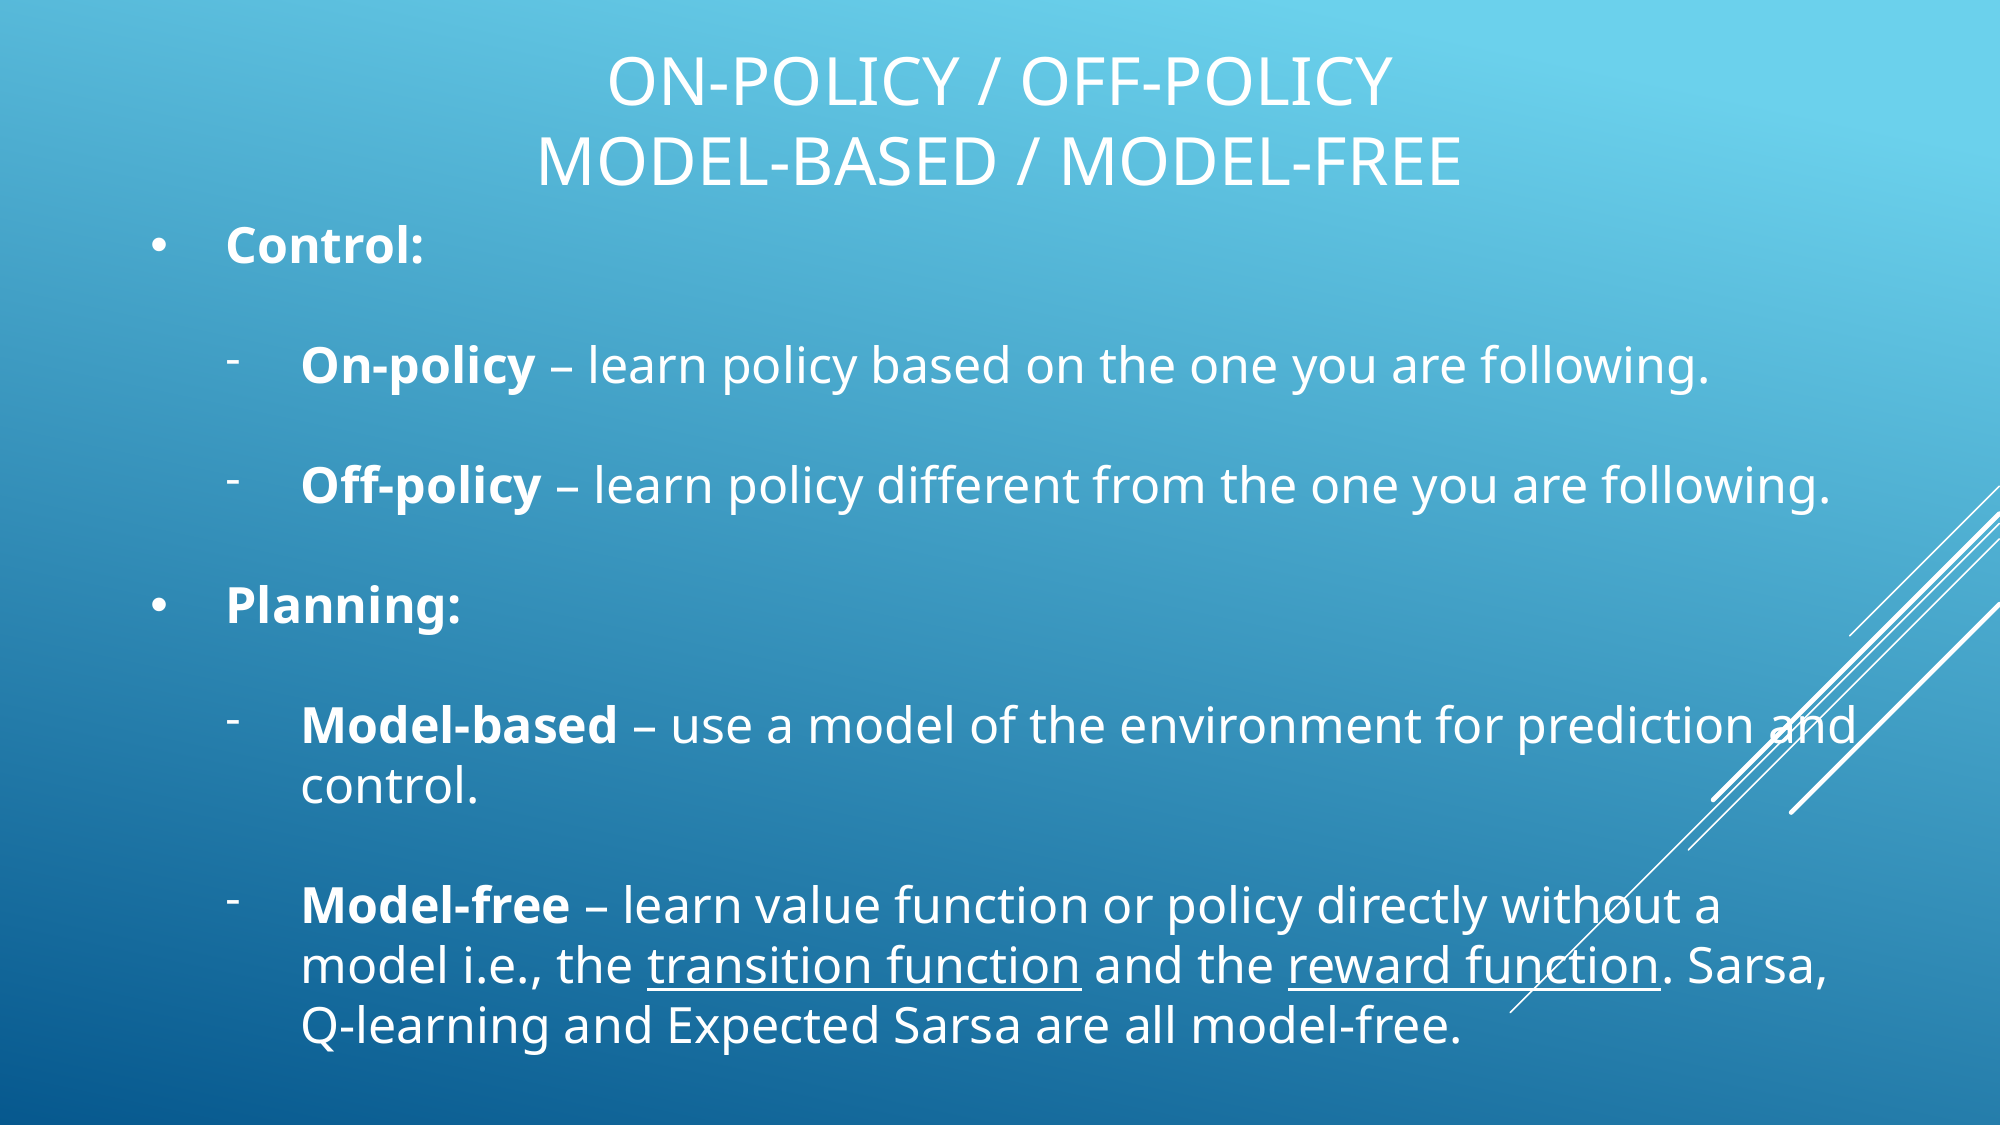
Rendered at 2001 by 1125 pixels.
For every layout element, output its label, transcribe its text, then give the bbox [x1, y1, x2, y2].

text_box Control: On-policy – learn policy based on the one you are following. Off-policy – learn policy different from the one you are following. Planning: Model-based – use a model of the environment for prediction and control. Model-free – learn value function or policy directly without a model i.e., the transition function and the reward function. Sarsa, Q-learning and Expected Sarsa are all model-free. [135, 206, 1896, 1062]
title On-Policy / Off-Policy Model-based / Model-Free [391, 38, 1609, 206]
